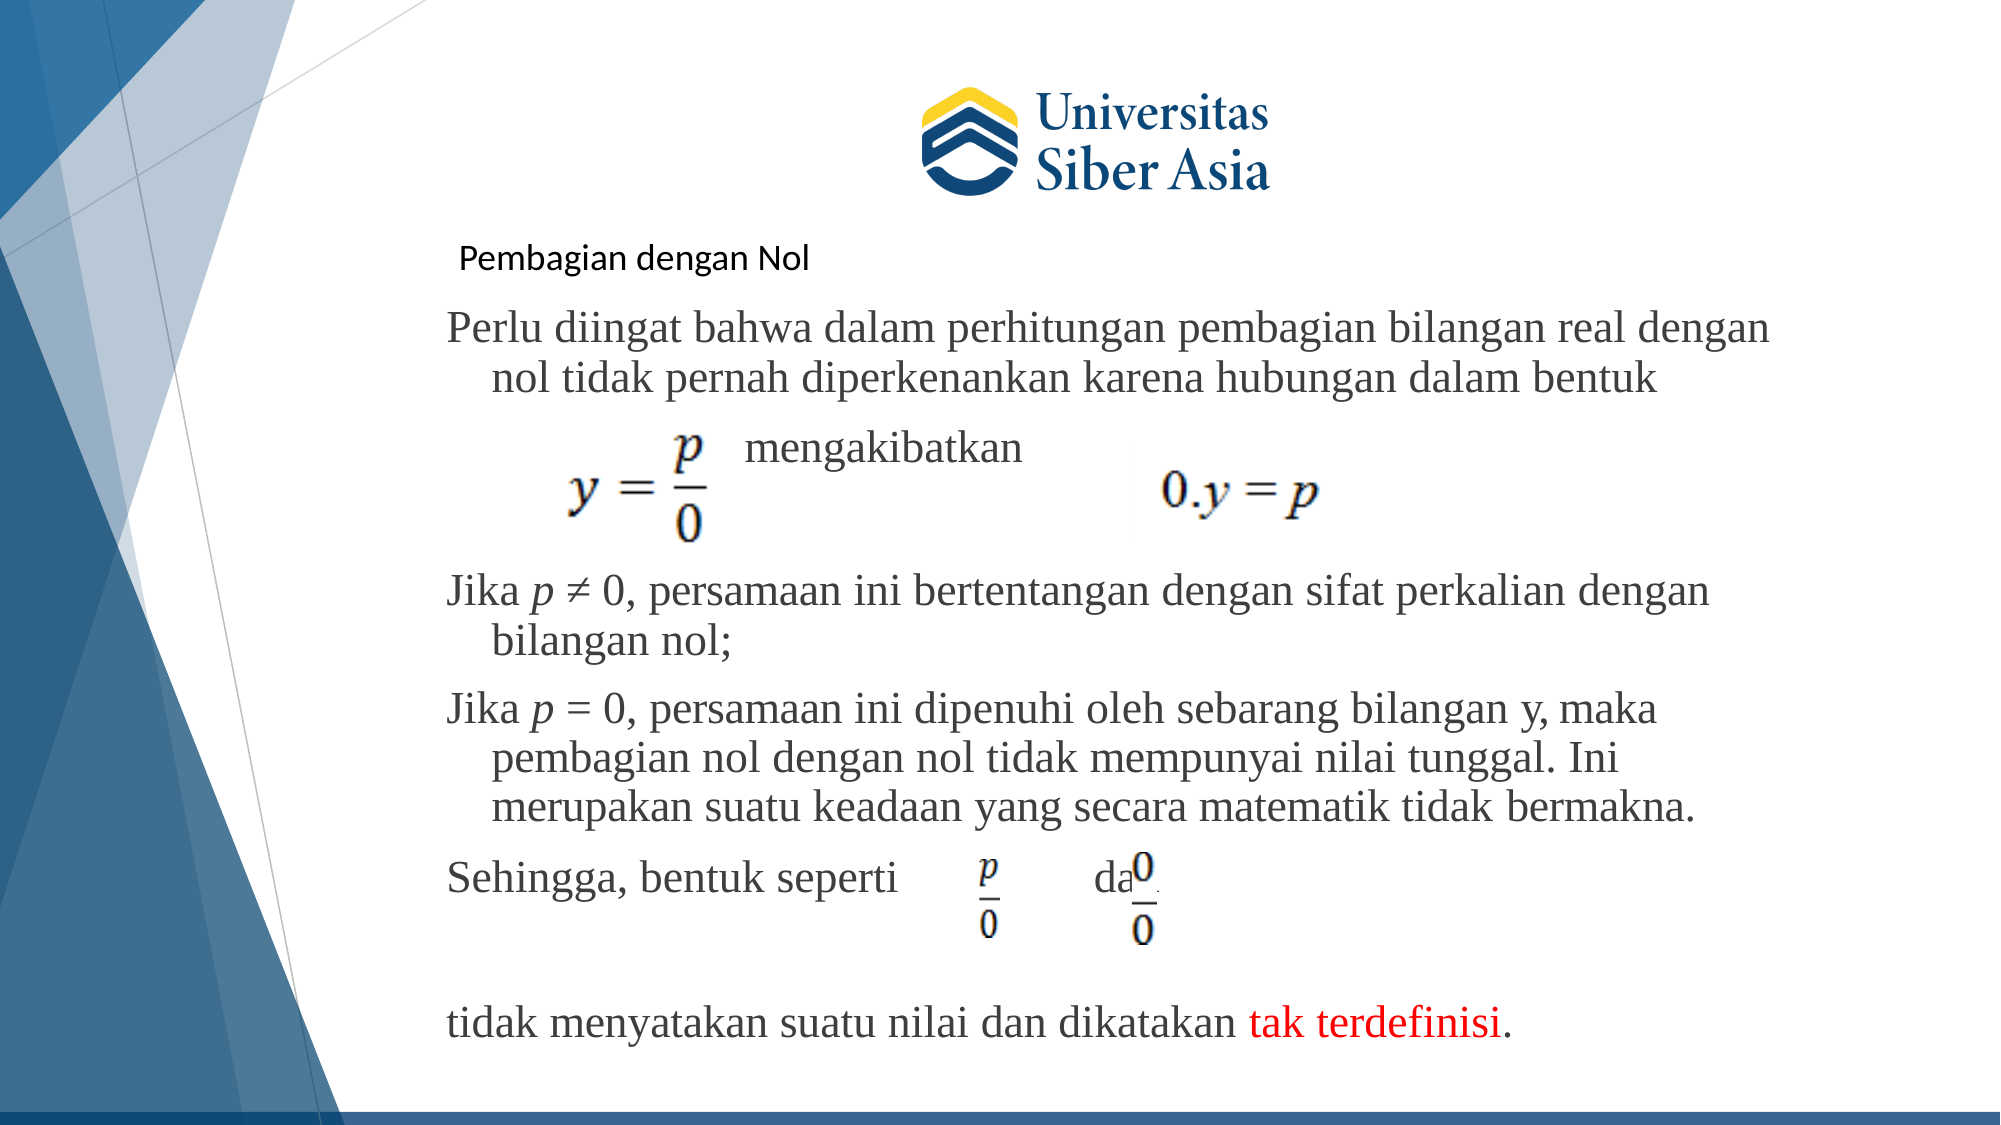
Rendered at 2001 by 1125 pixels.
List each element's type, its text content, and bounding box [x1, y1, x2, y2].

text_box Perlu diingat bahwa dalam perhitungan pembagian bilangan real dengan nol tidak pernah diperkenankan karena hubungan dalam bentuk mengakibatkan Jika p ≠ 0, persamaan ini bertentangan dengan sifat perkalian dengan bilangan nol; Jika p = 0, persamaan ini dipenuhi oleh sebarang bilangan y, maka pembagian nol dengan nol tidak mempunyai nilai tunggal. Ini merupakan suatu keadaan yang secara matematik tidak bermakna. Sehingga, bentuk seperti dan tidak menyatakan suatu nilai dan dikatakan tak terdefinisi. [444, 294, 1820, 1047]
text_box [1131, 440, 1343, 544]
text_box [544, 421, 735, 563]
text_box [979, 859, 1000, 938]
text_box [1131, 852, 1157, 945]
text_box Pembagian dengan Nol [444, 225, 1632, 286]
picture [922, 87, 1270, 196]
